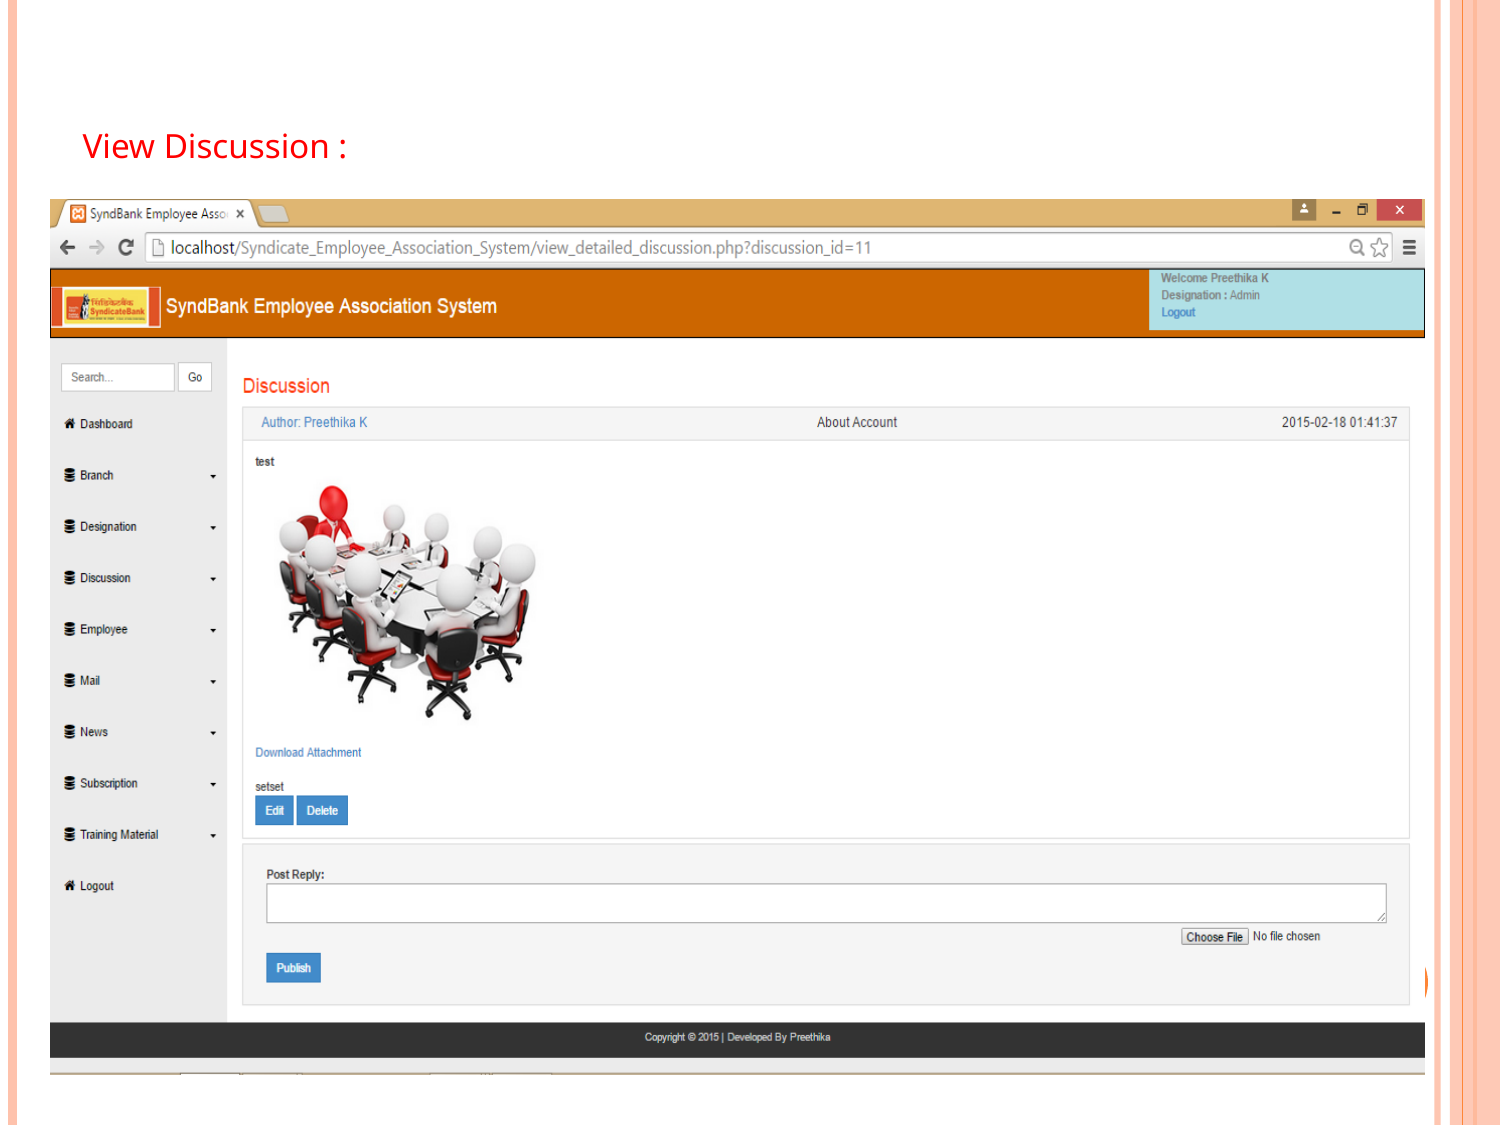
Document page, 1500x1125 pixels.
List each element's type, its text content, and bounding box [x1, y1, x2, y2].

list View Discussion : [74, 124, 1301, 188]
picture [49, 199, 1426, 1076]
